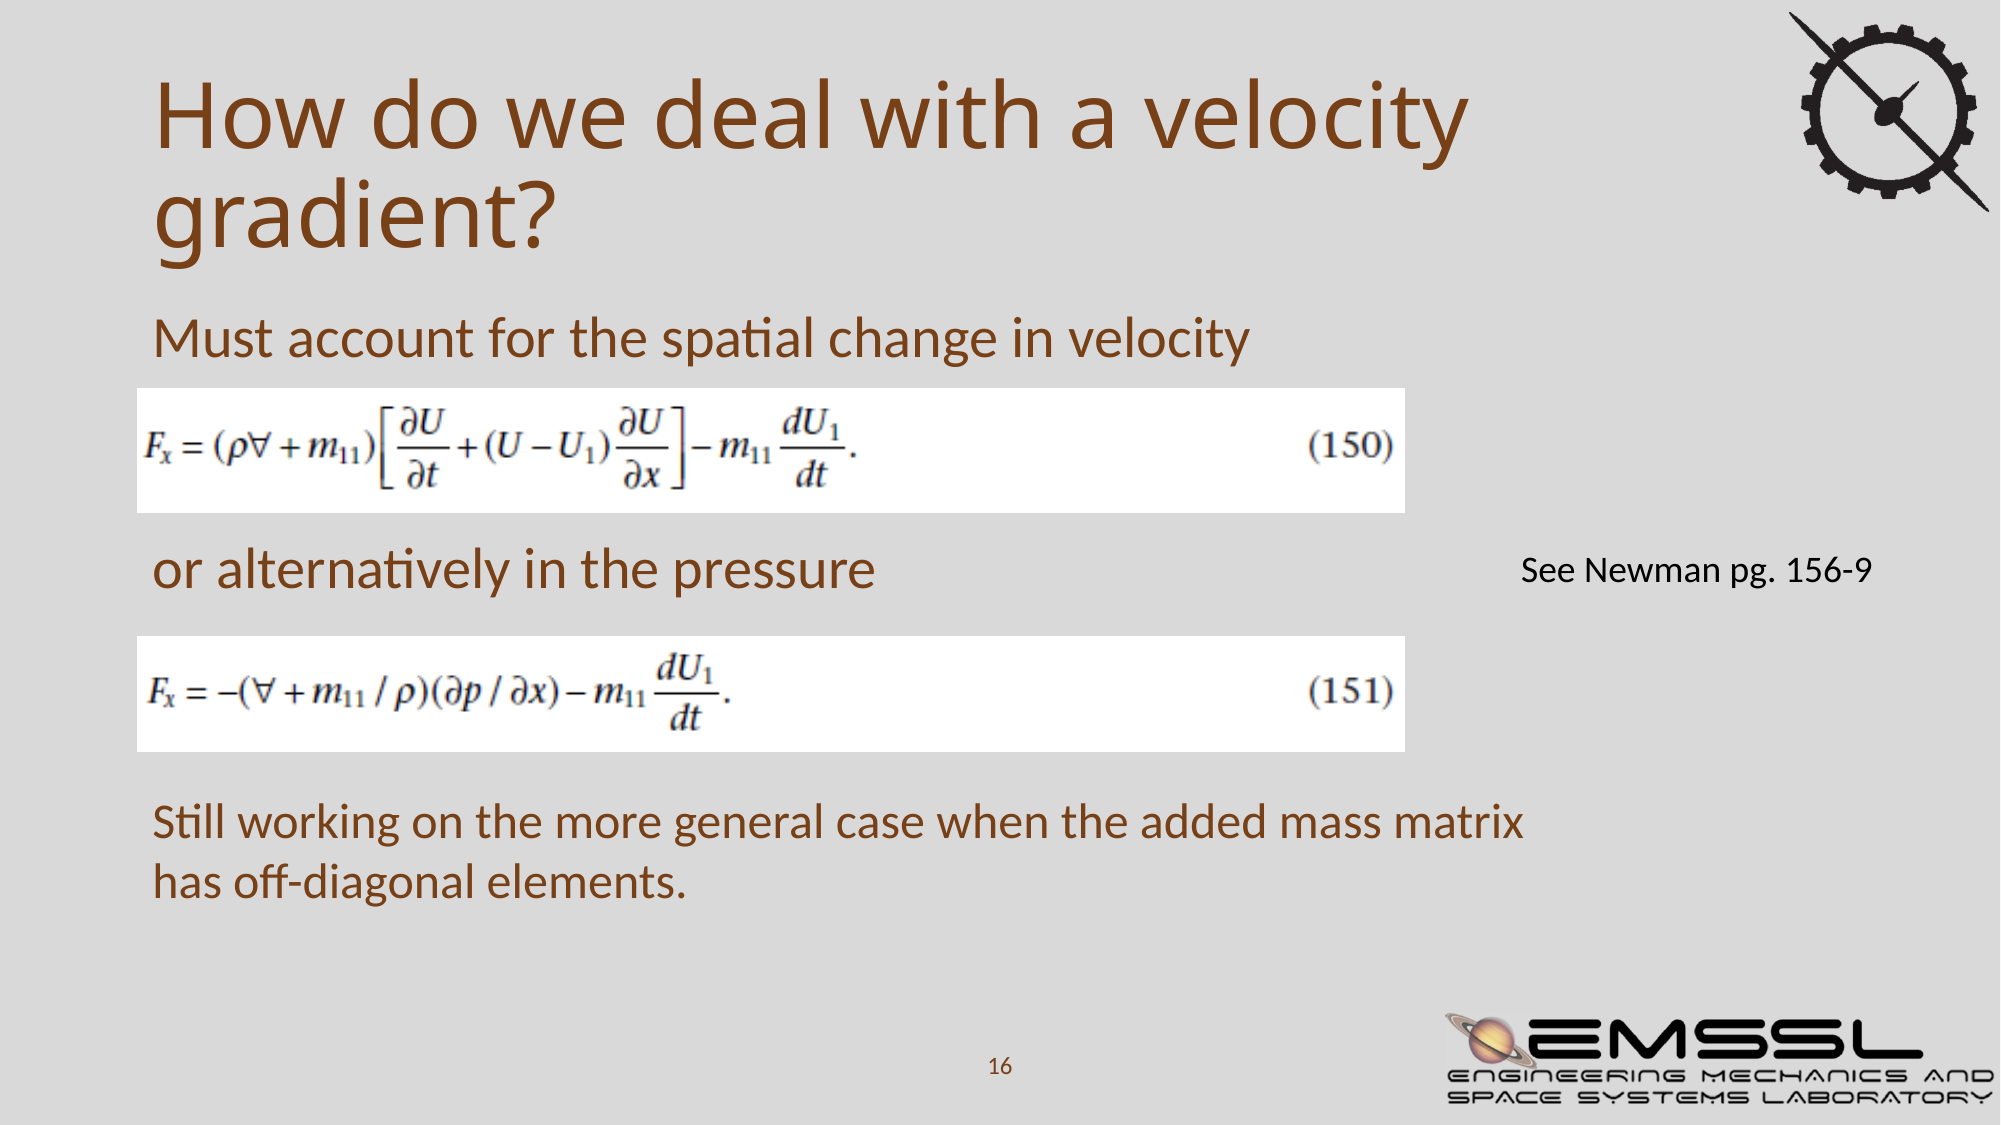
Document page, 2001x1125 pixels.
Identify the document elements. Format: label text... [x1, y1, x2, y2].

text_box or alternatively in the pressure [137, 531, 1863, 634]
text_box Still working on the more general case when the added mass matrix has off-diagonal elements. [137, 781, 1607, 917]
slide_number 16 [931, 1035, 1069, 1096]
list Must account for the spatial change in velocity [137, 299, 1863, 402]
picture [0, 0, 2001, 1125]
title How do we deal with a velocity gradient? [137, 59, 1863, 278]
text_box See Newman pg. 156-9 [1506, 537, 1957, 597]
